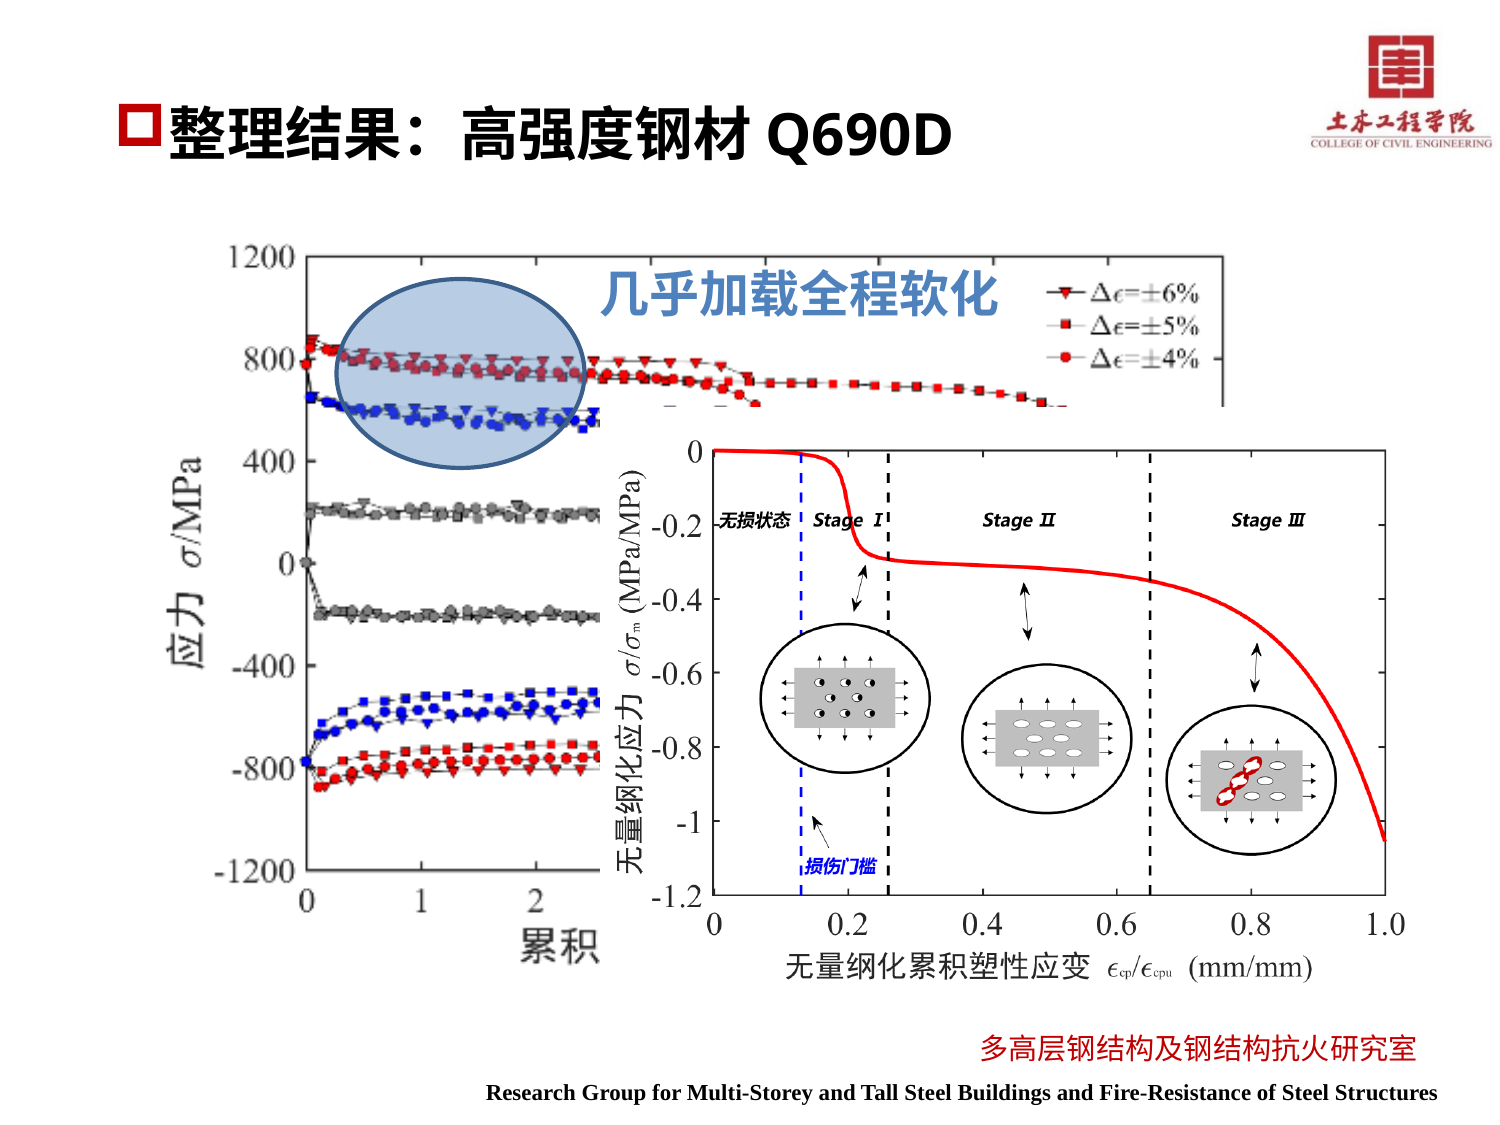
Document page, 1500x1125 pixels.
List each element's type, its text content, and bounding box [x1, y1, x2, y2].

picture [1304, 18, 1500, 160]
text_box Research Group for Multi-Storey and Tall Steel Buildings and Fire-Resistance of Steel Structures [425, 1070, 1500, 1113]
text_box 整理结果：高强度钢材Q690D [100, 90, 1388, 175]
picture [152, 199, 1467, 983]
text_box 多高层钢结构及钢结构抗火研究室 [964, 1023, 1433, 1070]
